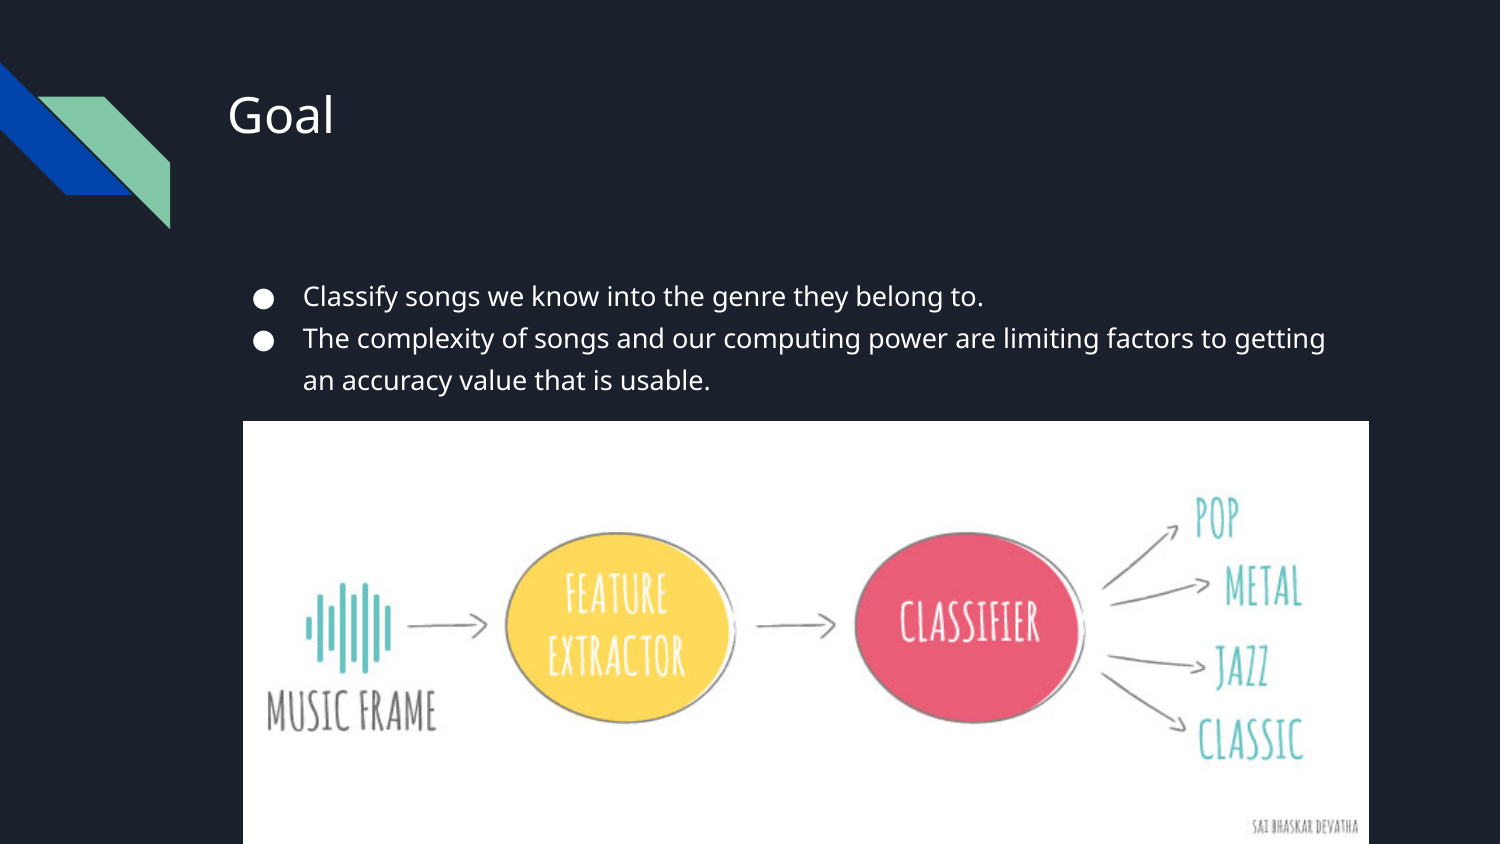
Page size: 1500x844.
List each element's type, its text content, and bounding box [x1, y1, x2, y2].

title Goal [212, 64, 1368, 215]
picture [242, 421, 1369, 844]
list Classify songs we know into the genre they belong to. The complexity of songs and our computing power are limiting factors to getting an accuracy value that is usable. [212, 257, 1368, 735]
